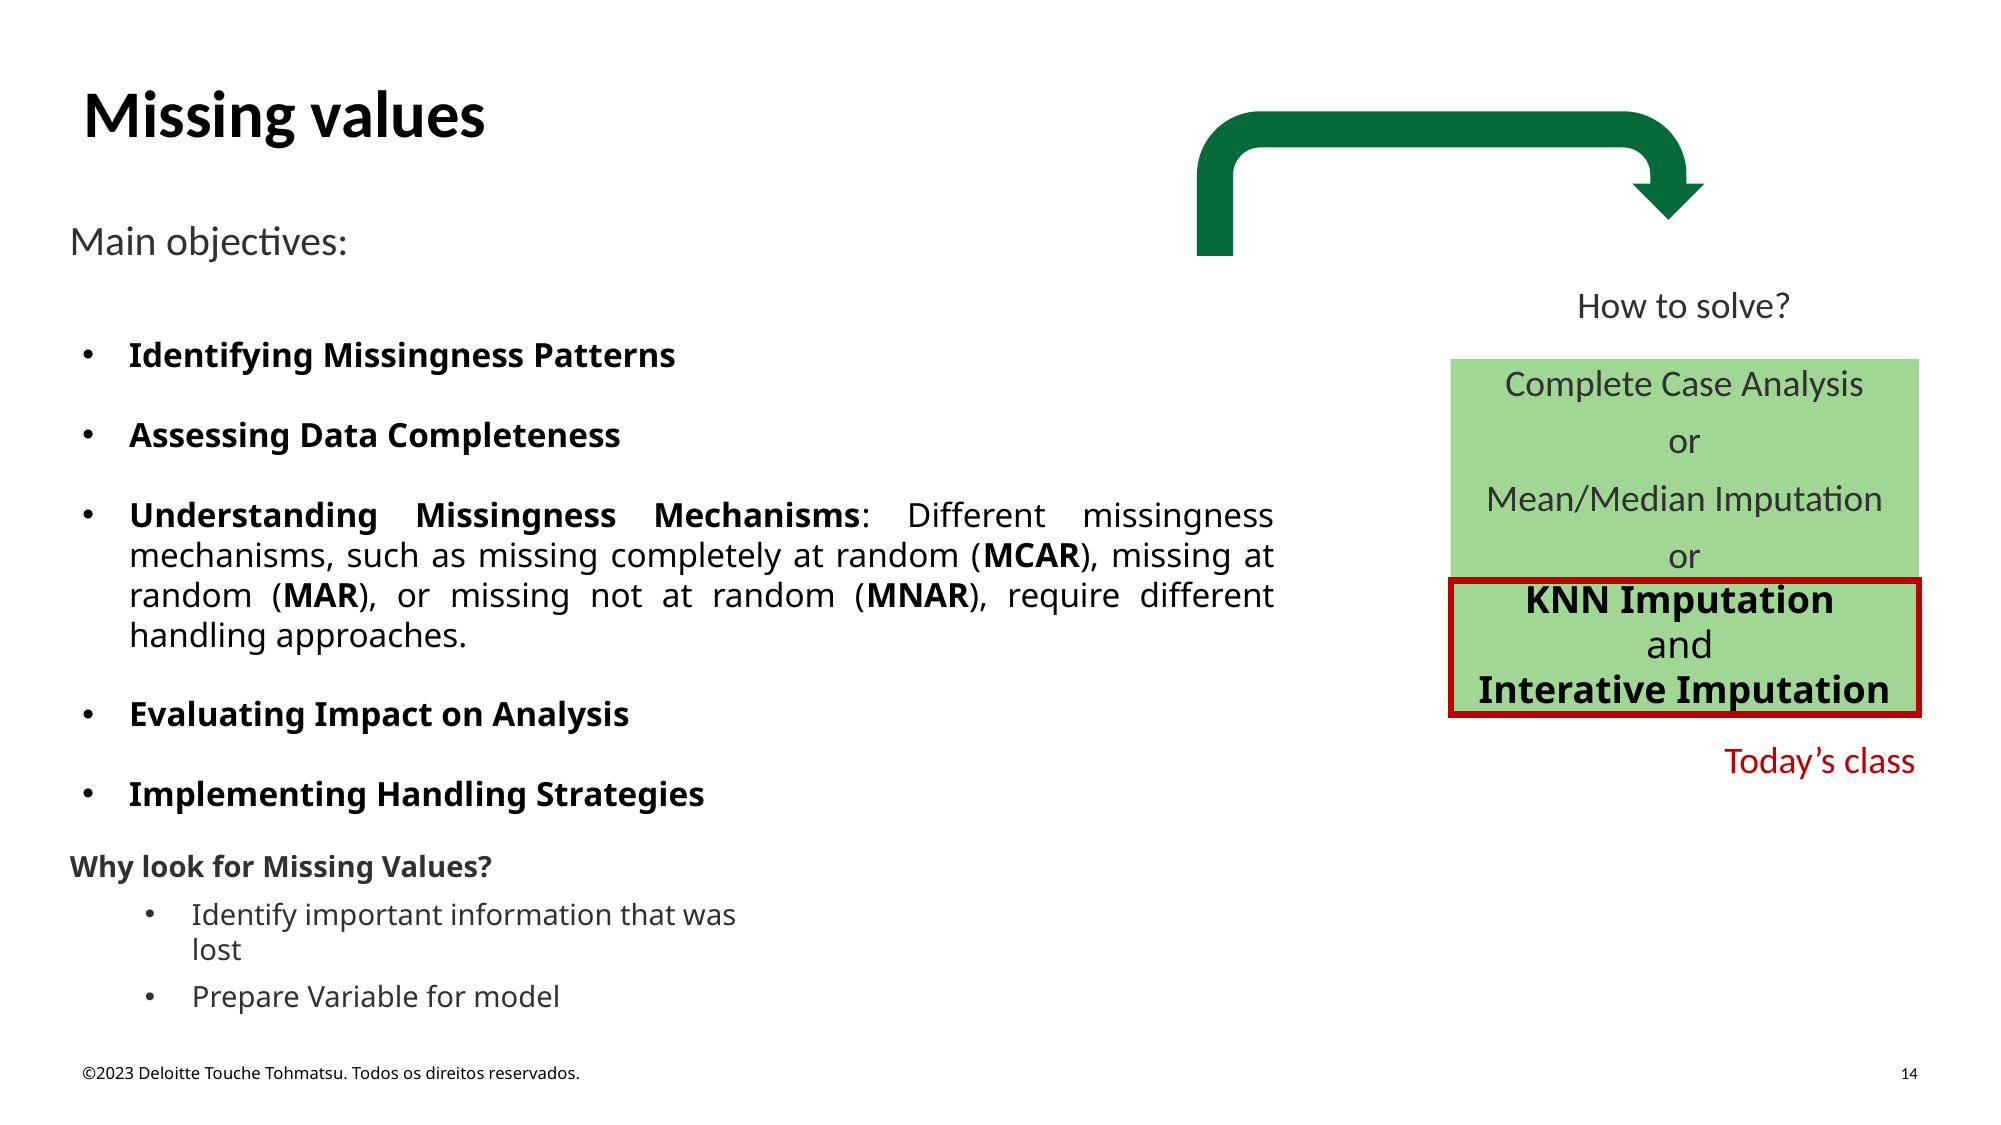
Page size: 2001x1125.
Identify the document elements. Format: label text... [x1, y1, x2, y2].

text_box Complete Case Analysis or Mean/Median Imputation or KNN Imputation and Interative Imputation [1450, 358, 1919, 580]
text_box [1450, 580, 1919, 715]
text_box Today’s class [1724, 736, 1953, 782]
text_box How to solve? [1531, 281, 1839, 327]
text_box [1196, 111, 1705, 256]
text_box Identifying Missingness Patterns Assessing Data Completeness Understanding Missingness Mechanisms: Different missingness mechanisms, such as missing completely at random (MCAR), missing at random (MAR), or missing not at random (MNAR), require different handling approaches. Evaluating Impact on Analysis Implementing Handling Strategies [67, 326, 1290, 821]
text_box Missing values [83, 70, 1079, 152]
text_box Main objectives: [69, 214, 635, 265]
text_box Why look for Missing Values? Identify important information that was lost Prepare Variable for model [69, 848, 781, 1014]
